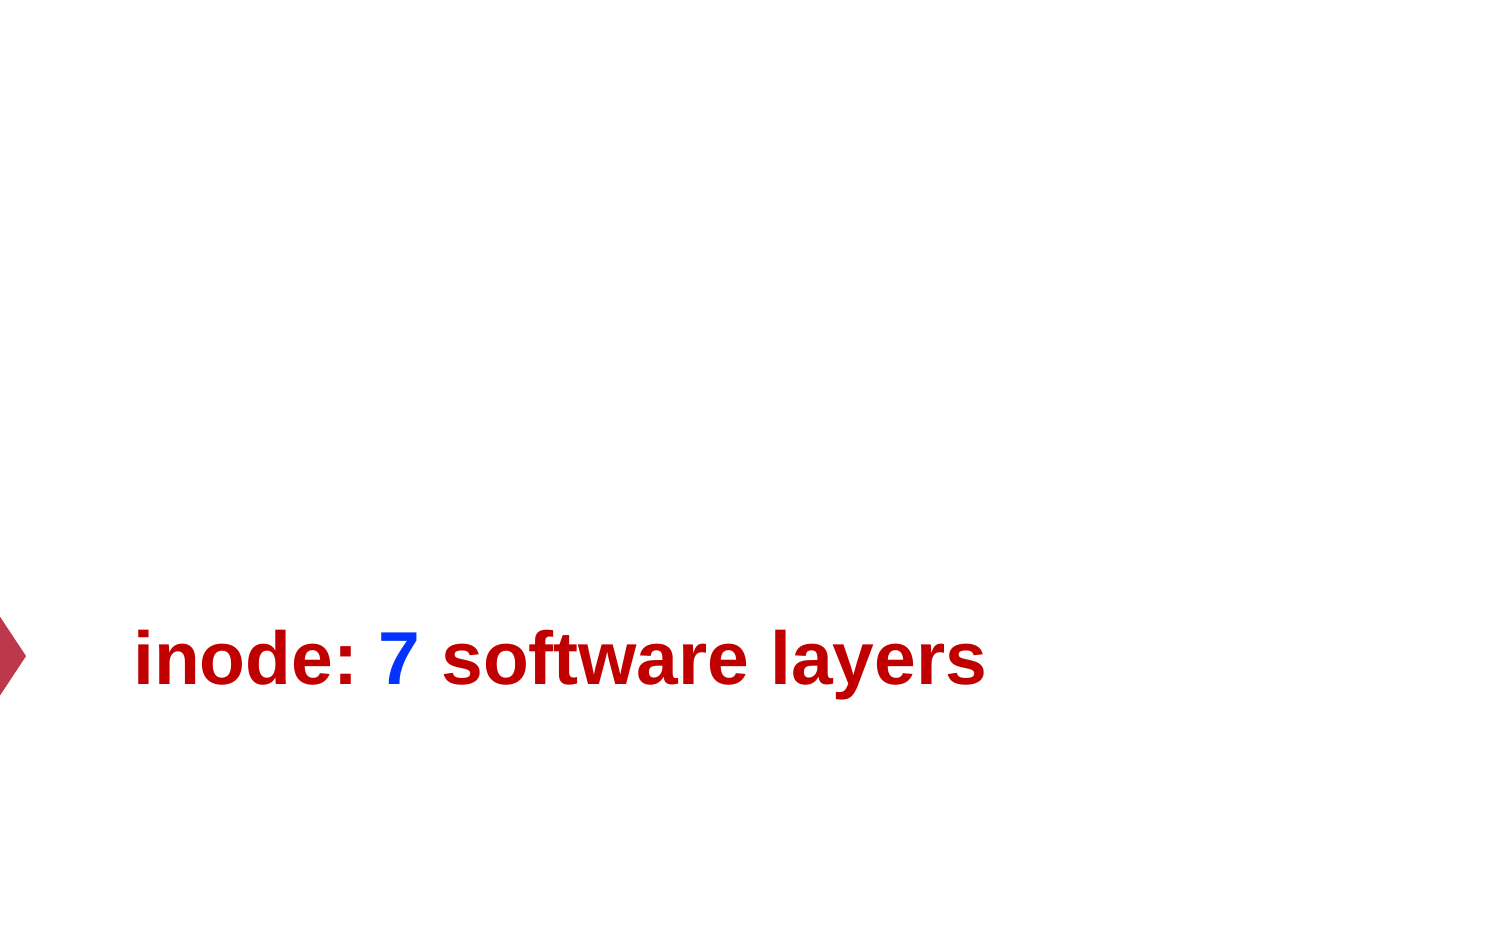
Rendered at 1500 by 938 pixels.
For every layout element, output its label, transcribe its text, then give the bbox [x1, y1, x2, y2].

title inode: 7 software layers [118, 602, 1394, 789]
